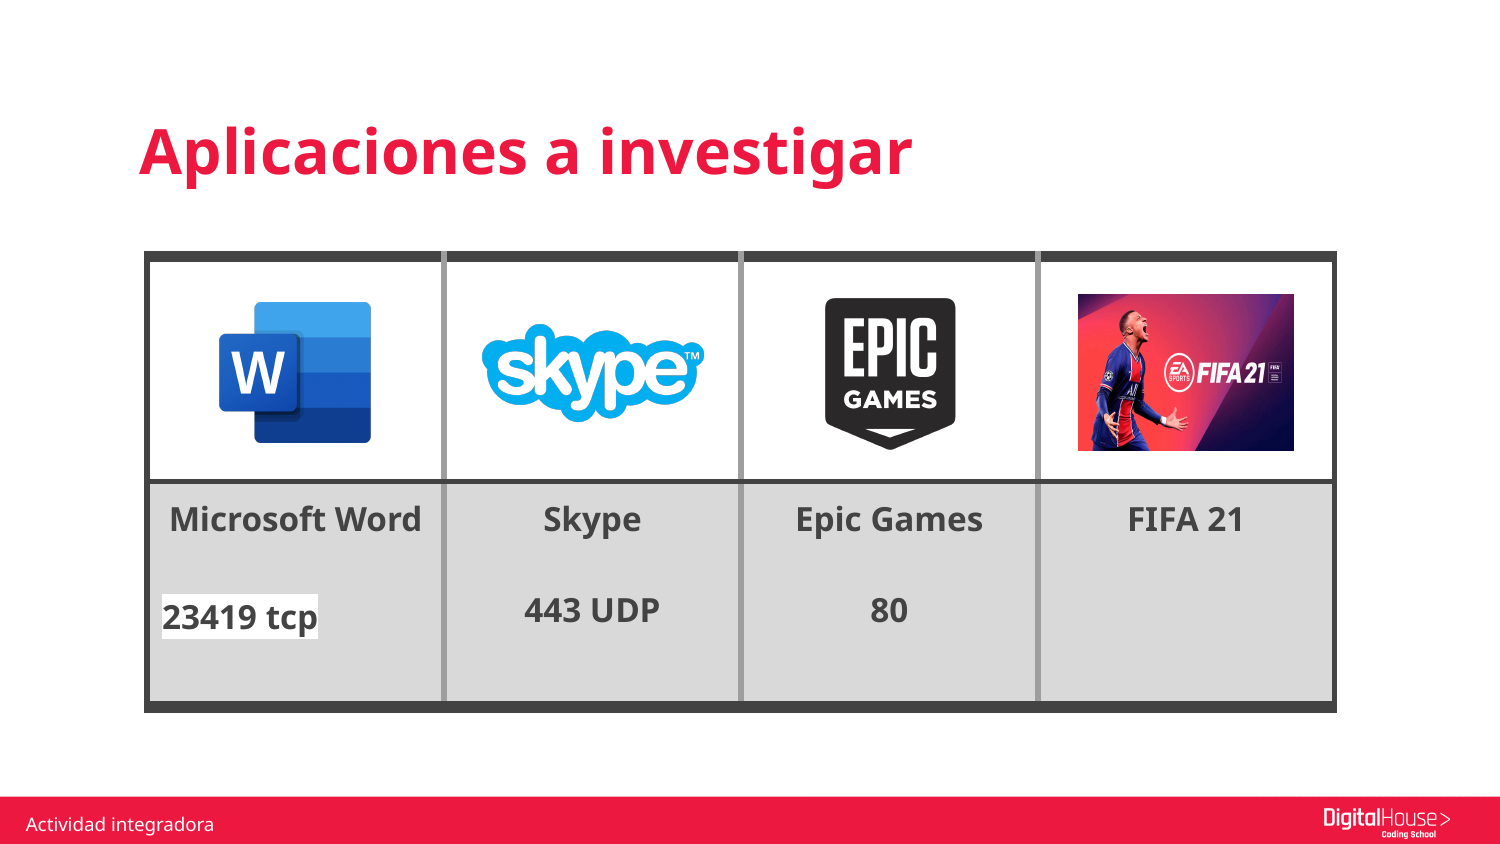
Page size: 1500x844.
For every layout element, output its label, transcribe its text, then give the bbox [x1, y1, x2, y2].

table_header [447, 262, 738, 479]
picture [212, 302, 378, 444]
table_cell Microsoft Word 23419 tcp [150, 484, 441, 701]
picture [807, 256, 963, 464]
table_header [744, 262, 1035, 479]
table_cell Epic Games 80 [744, 484, 1035, 701]
picture [1078, 294, 1294, 451]
table_header [1041, 262, 1332, 479]
table_cell FIFA 21 [1041, 484, 1332, 701]
text_box Aplicaciones a investigar [124, 99, 1019, 203]
picture [1324, 808, 1450, 839]
table_header [150, 262, 441, 479]
picture [479, 321, 707, 425]
table_cell Skype 443 UDP [447, 484, 738, 701]
